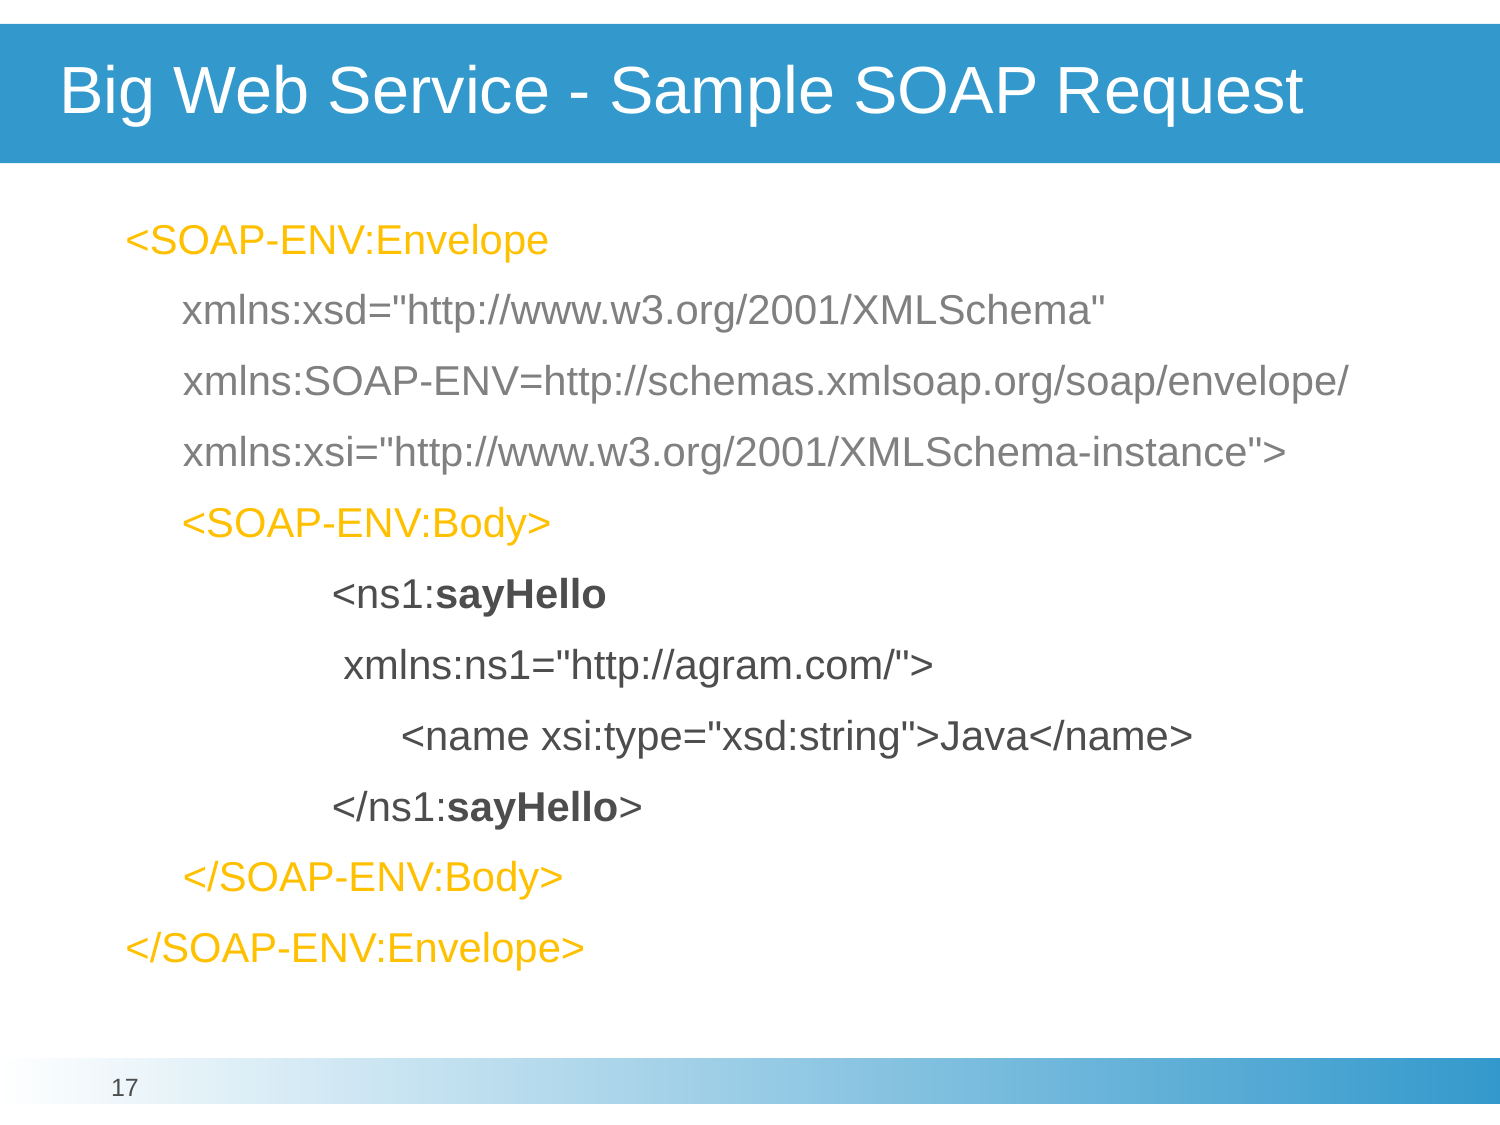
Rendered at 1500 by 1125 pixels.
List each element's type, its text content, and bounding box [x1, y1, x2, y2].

list <SOAP-ENV:Envelope xmlns:xsd="http://www.w3.org/2001/XMLSchema" xmlns:SOAP-ENV=http://schemas.xmlsoap.org/soap/envelope/ xmlns:xsi="http://www.w3.org/2001/XMLSchema-instance"> <SOAP-ENV:Body> <ns1:sayHello xmlns:ns1="http://agram.com/"> <name xsi:type="xsd:string">Java</name> </ns1:sayHello> </SOAP-ENV:Body> </SOAP-ENV:Envelope> [125, 212, 1376, 1031]
slide_number 17 [45, 1074, 205, 1122]
title Big Web Service - Sample SOAP Request [0, 23, 1500, 164]
